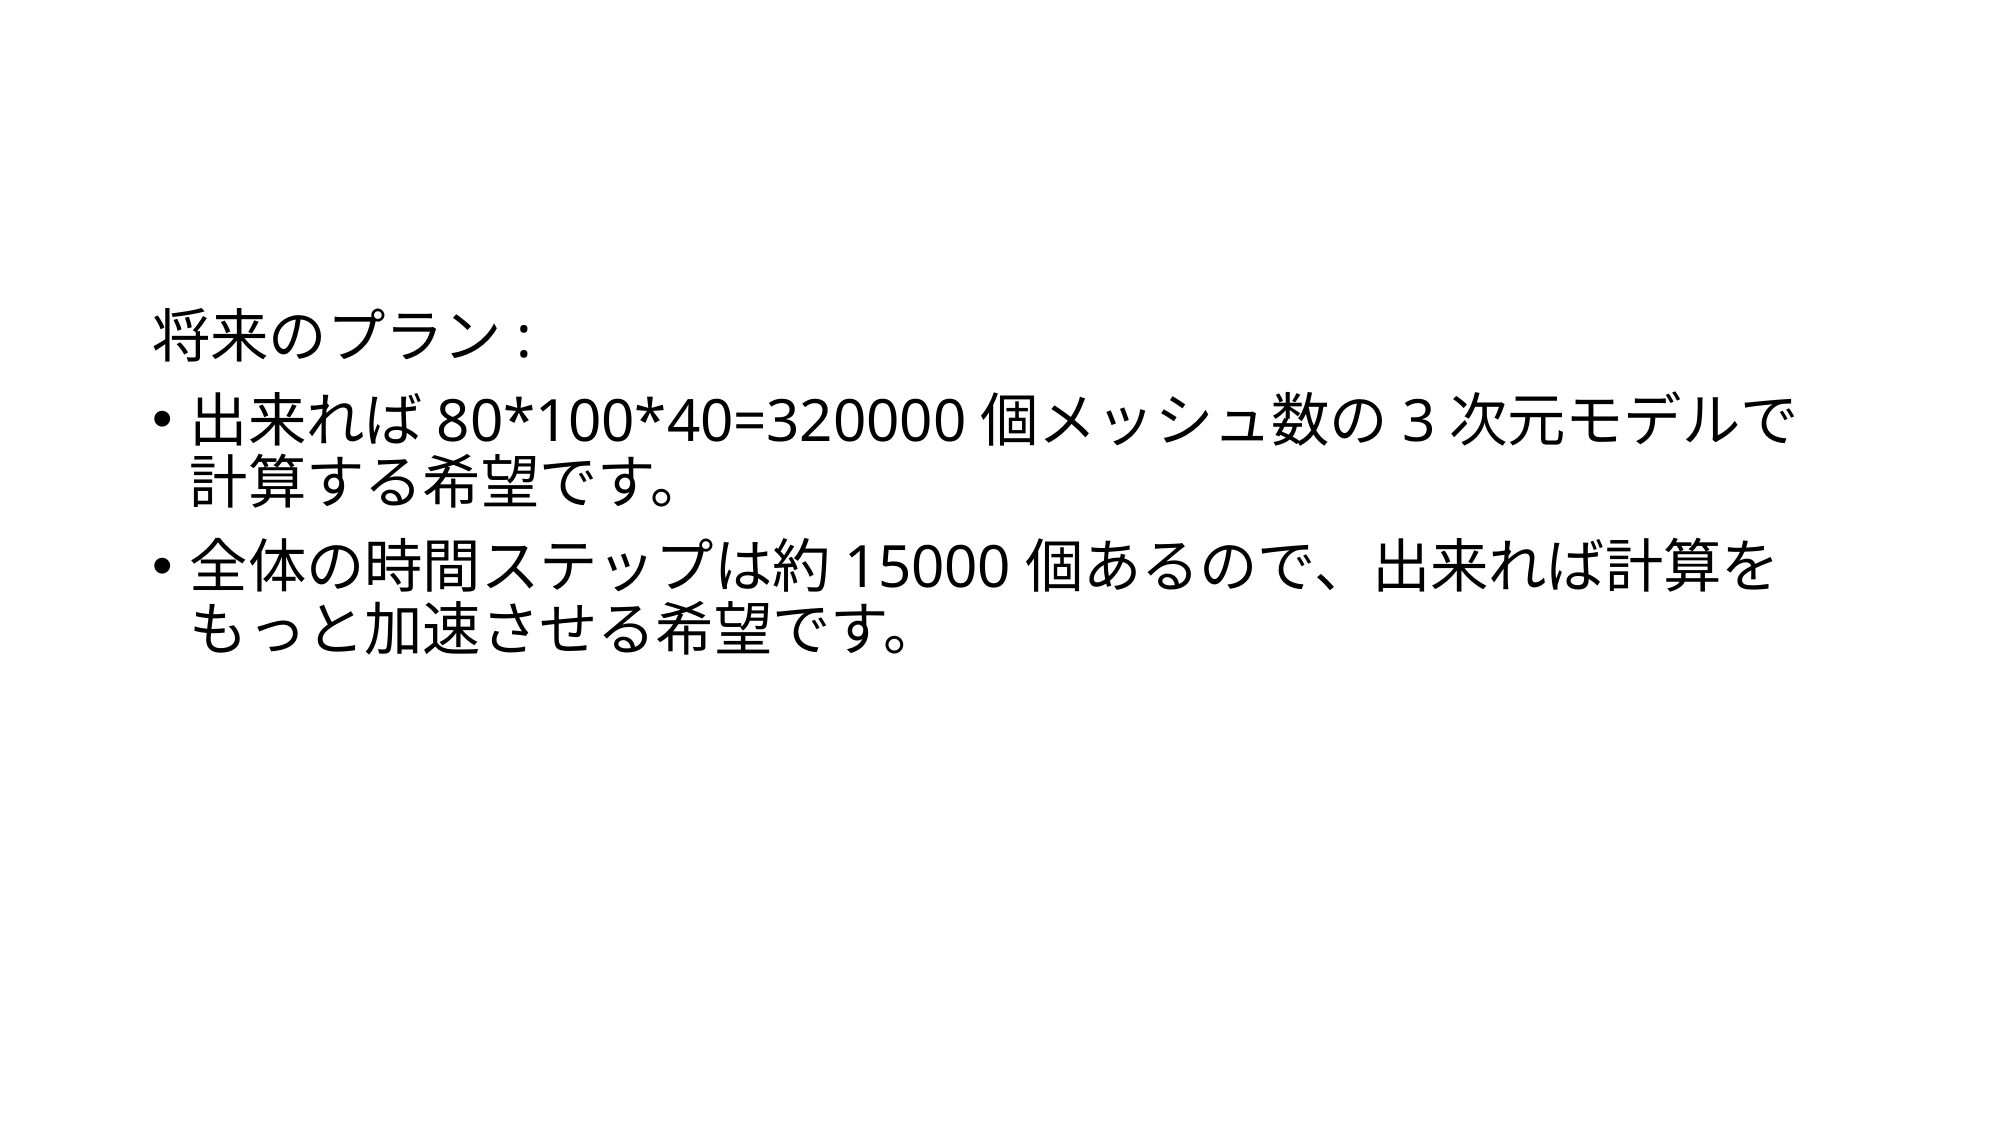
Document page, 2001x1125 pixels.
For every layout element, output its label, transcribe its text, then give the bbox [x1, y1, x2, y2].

list 将来のプラン: 出来れば80*100*40=320000個メッシュ数の3次元モデルで計算する希望です。 全体の時間ステップは約15000個あるので、出来れば計算をもっと加速させる希望です。 [137, 299, 1863, 1014]
